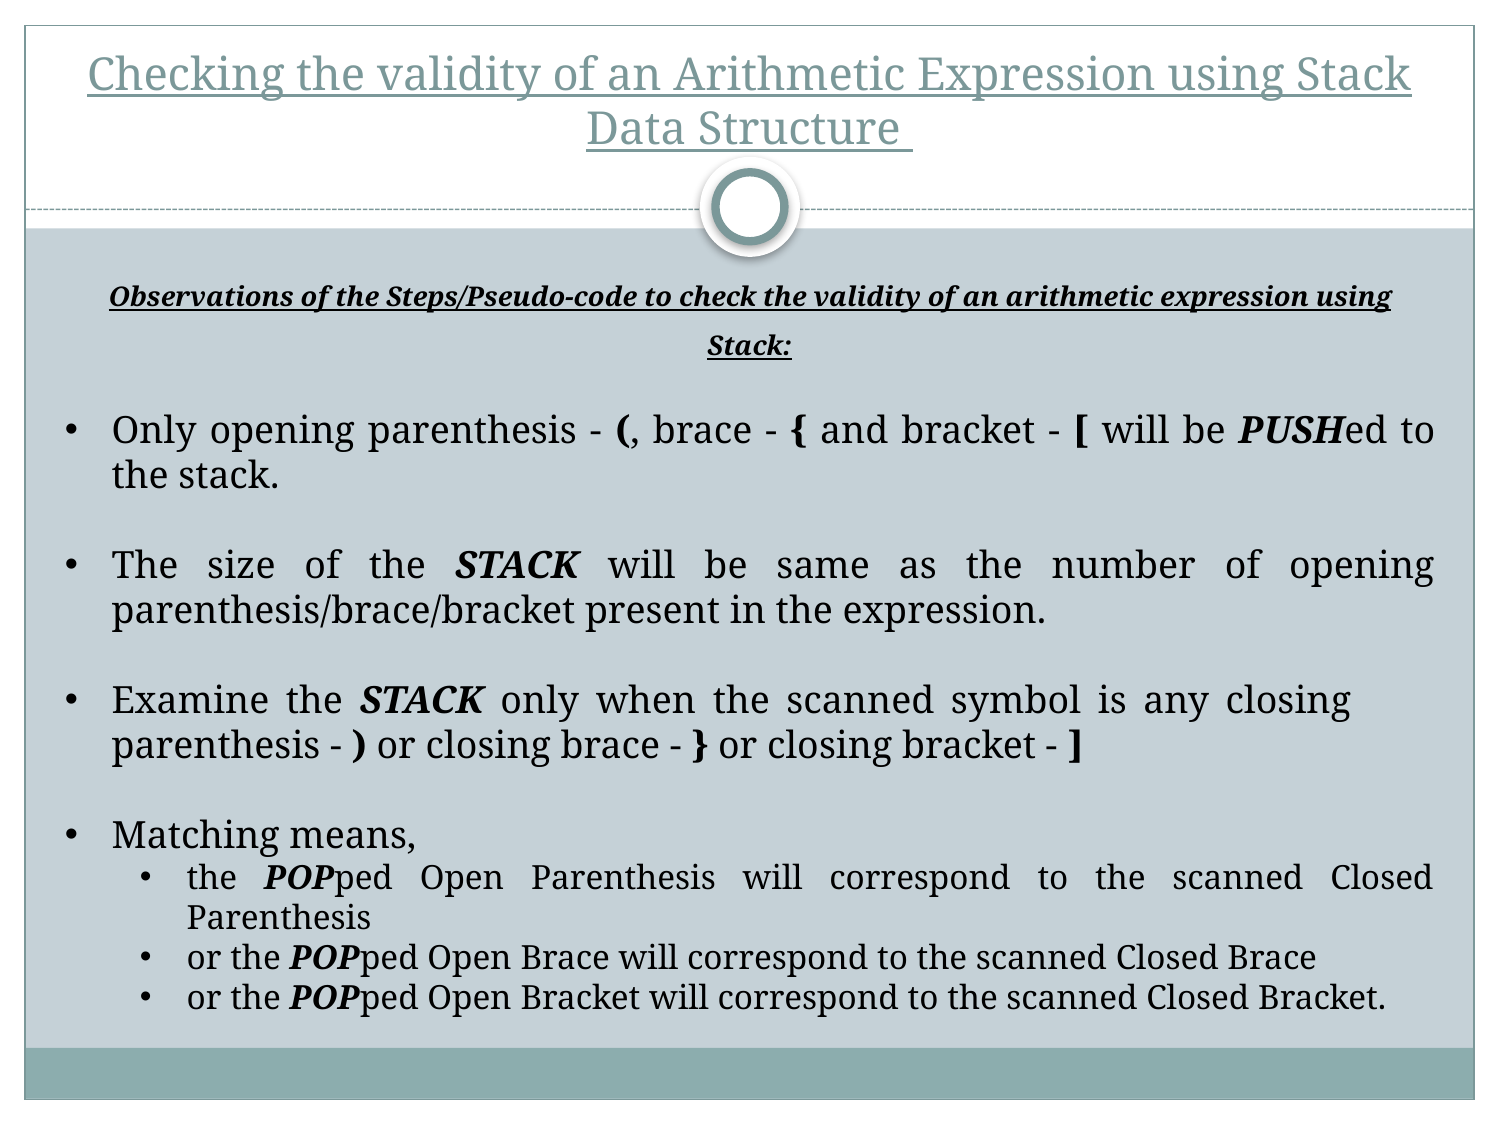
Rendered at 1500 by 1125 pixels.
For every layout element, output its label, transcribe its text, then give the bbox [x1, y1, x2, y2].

title Checking the validity of an Arithmetic Expression using Stack Data Structure [49, 37, 1450, 162]
list [49, 250, 1445, 1038]
text_box Observations of the Steps/Pseudo-code to check the validity of an arithmetic expression using Stack: Only opening parenthesis - (, brace - { and bracket - [ will be PUSHed to the stack. The size of the STACK will be same as the number of opening parenthesis/brace/bracket present in the expression. Examine the STACK only when the scanned symbol is any closing parenthesis - ) or closing brace - } or closing bracket - ] Matching means, the POPped Open Parenthesis will correspond to the scanned Closed Parenthesis or the POPped Open Brace will correspond to the scanned Closed Brace or the POPped Open Bracket will correspond to the scanned Closed Bracket. [50, 256, 1450, 1125]
